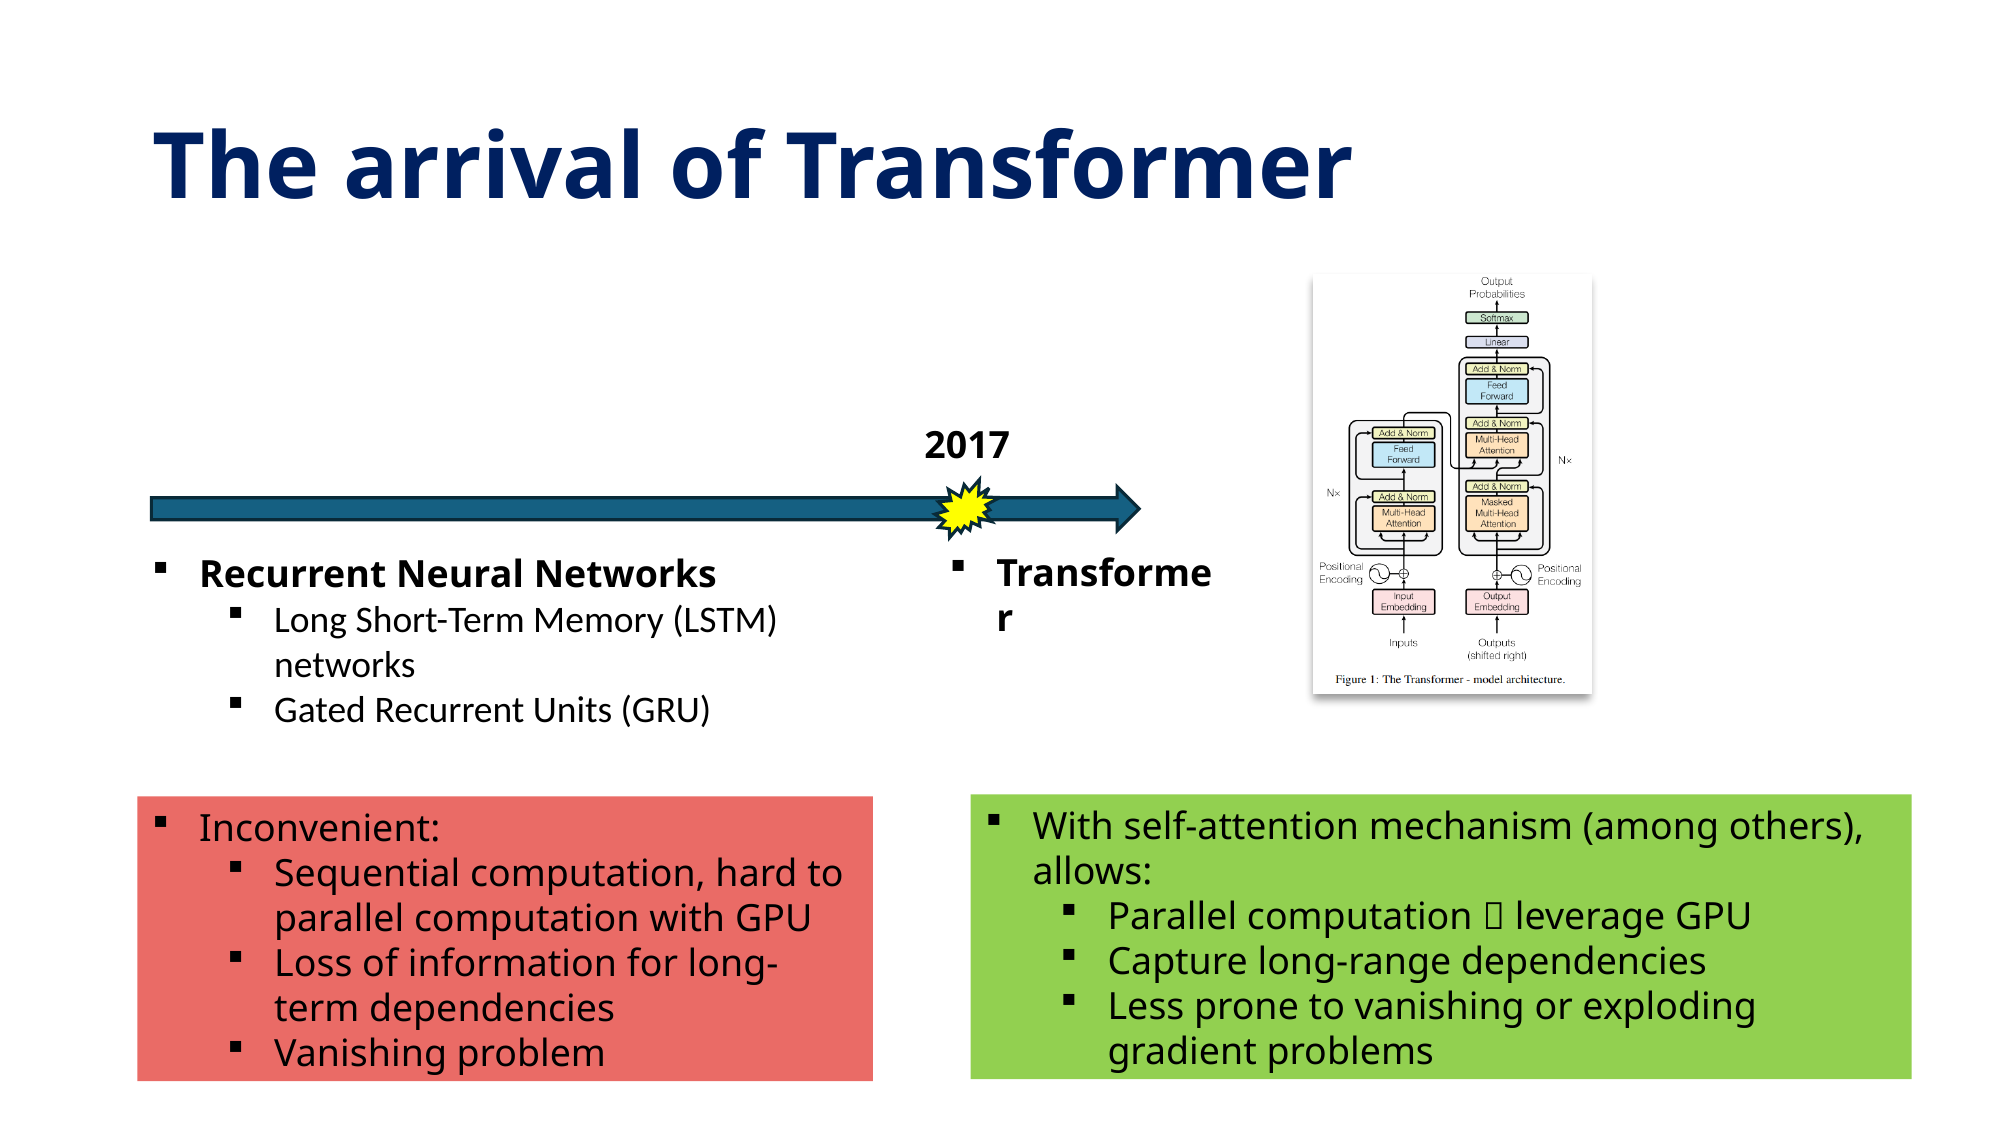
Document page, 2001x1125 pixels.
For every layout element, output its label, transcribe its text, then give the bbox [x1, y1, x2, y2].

text_box Recurrent Neural Networks Long Short-Term Memory (LSTM) networks Gated Recurrent Units (GRU) [137, 543, 892, 783]
text_box Inconvenient: Sequential computation, hard to parallel computation with GPU Loss of information for long-term dependencies Vanishing problem [137, 796, 873, 1082]
text_box [988, 483, 1142, 535]
text_box 2017 [895, 413, 1040, 474]
text_box With self-attention mechanism (among others), allows: Parallel computation  leverage GPU Capture long-range dependencies Less prone to vanishing or exploding gradient problems [970, 794, 1912, 1080]
title The arrival of Transformer [137, 59, 1863, 278]
text_box [149, 496, 948, 522]
text_box [931, 475, 1001, 541]
text_box Transformer [934, 541, 1236, 691]
picture [1313, 274, 1593, 695]
